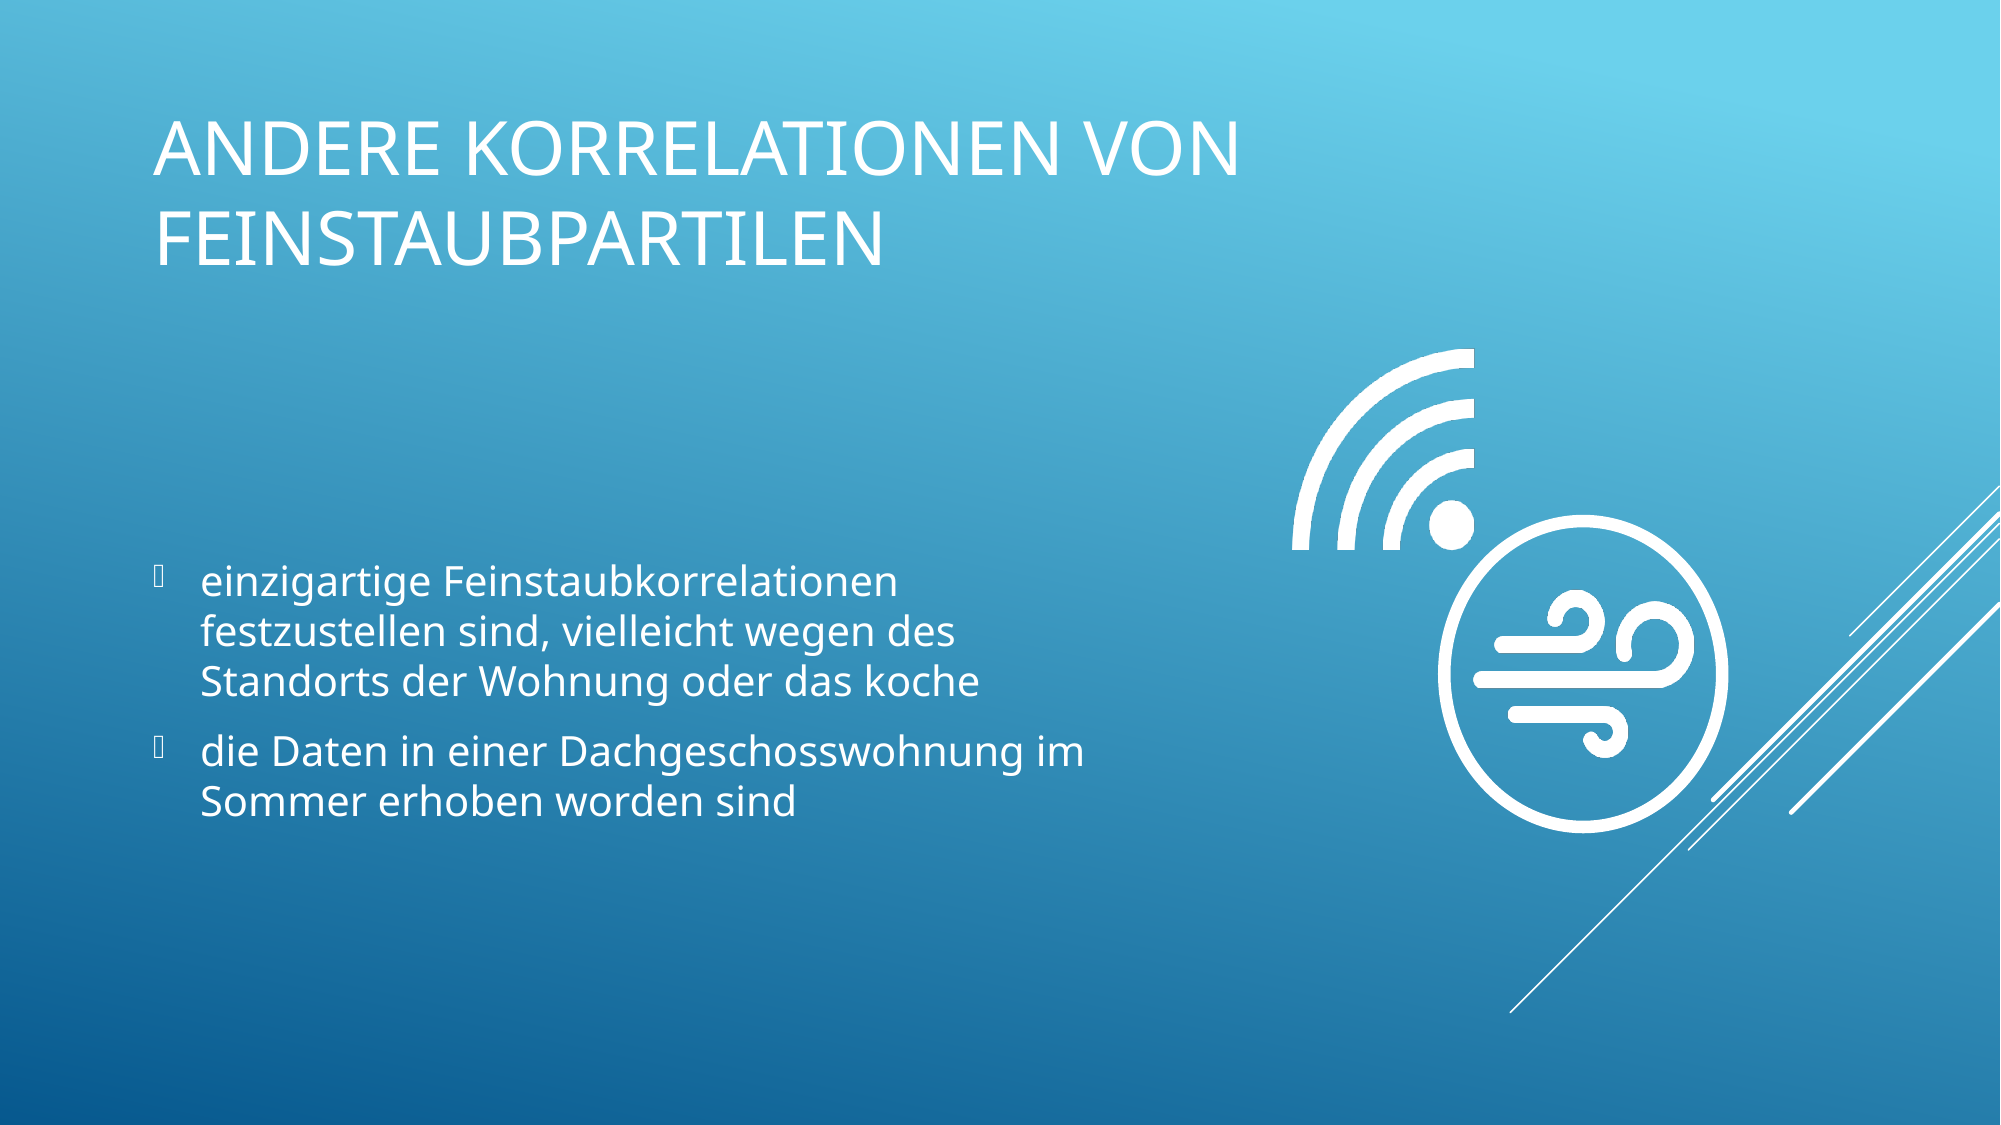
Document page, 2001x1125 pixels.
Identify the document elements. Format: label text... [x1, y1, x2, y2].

title Andere Korrelationen von Feinstaubpartilen [138, 66, 1590, 314]
list einzigartige Feinstaubkorrelationen festzustellen sind, vielleicht wegen des Standorts der Wohnung oder das koche die Daten in einer Dachgeschosswohnung im Sommer erhoben worden sind [138, 393, 1134, 987]
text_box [1245, 297, 1723, 828]
